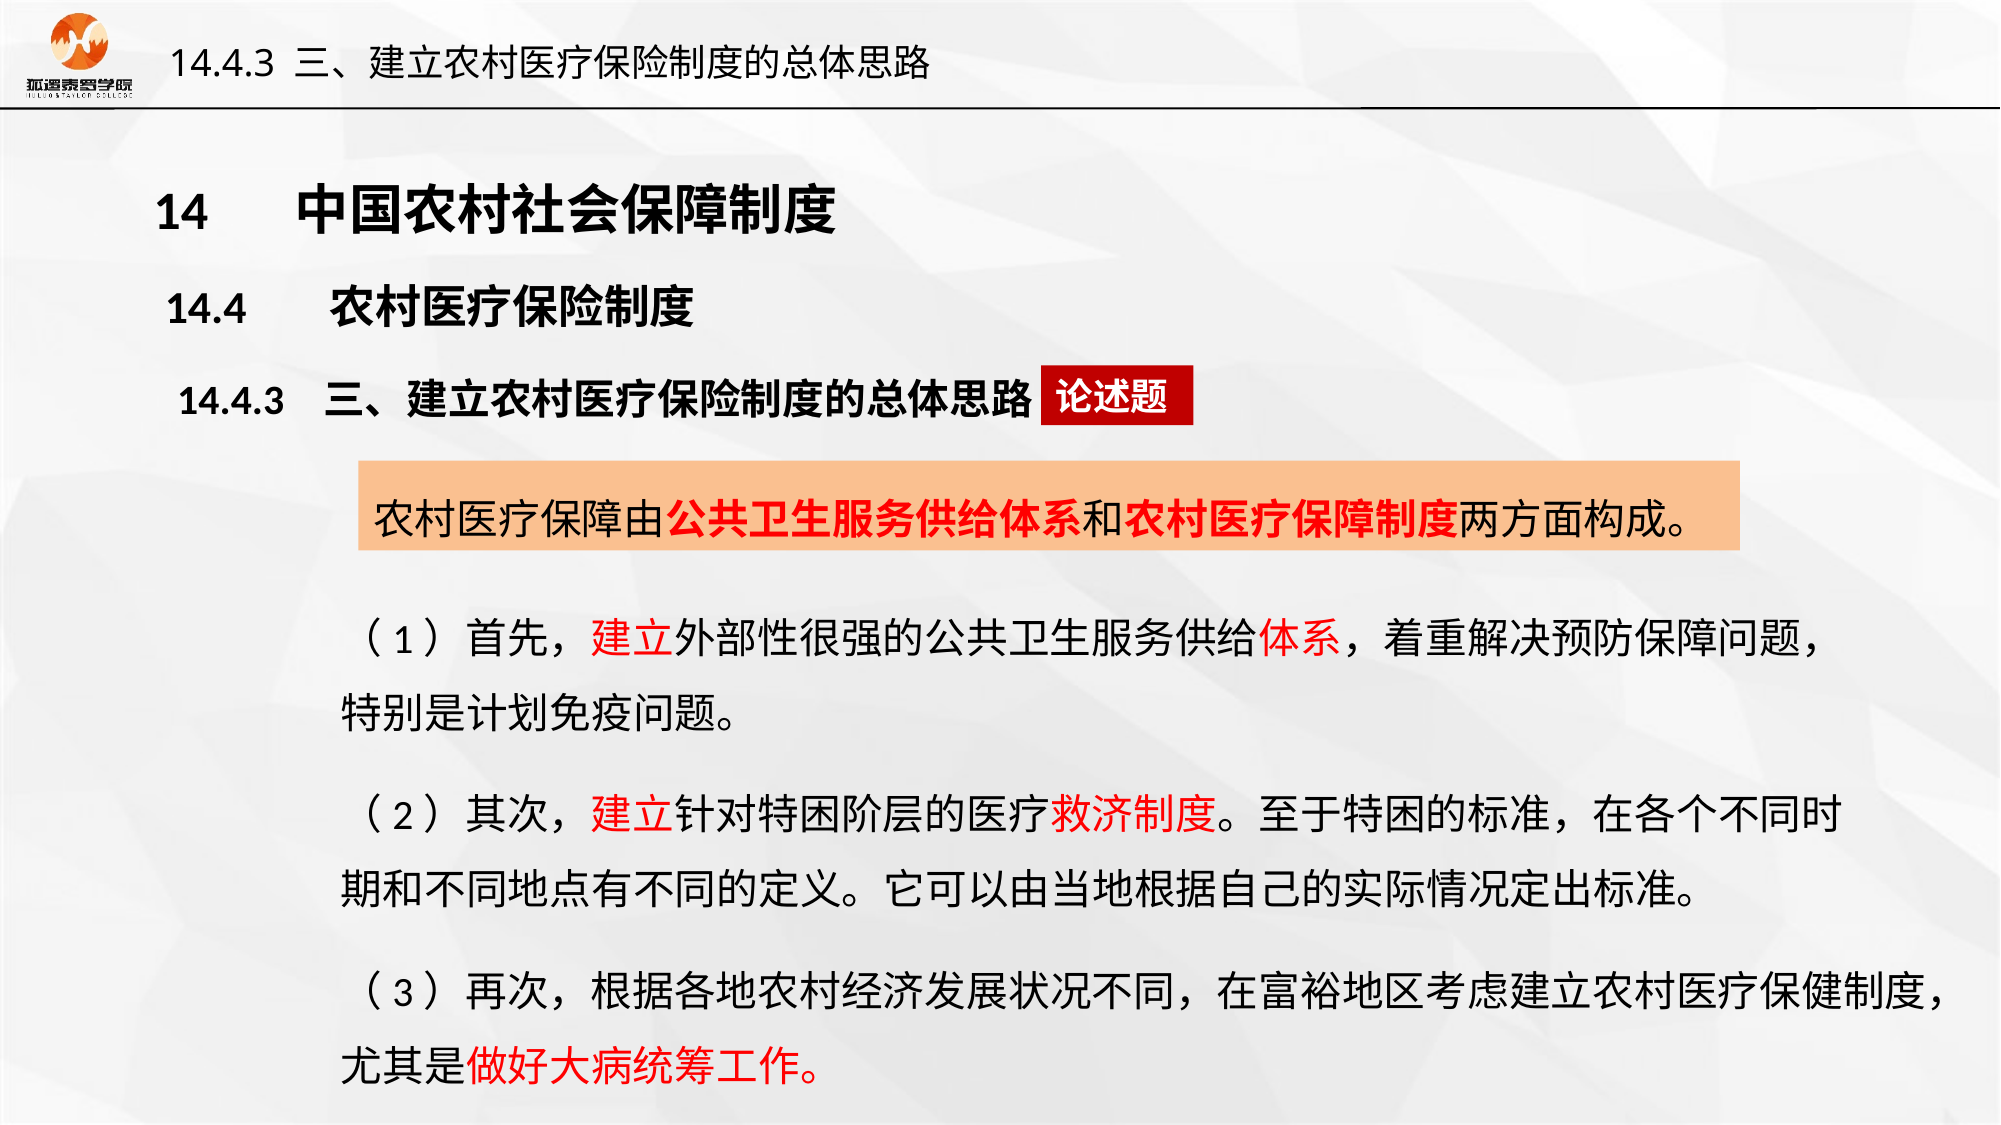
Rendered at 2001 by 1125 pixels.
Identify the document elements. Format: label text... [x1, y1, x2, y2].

picture [4, 0, 154, 111]
text_box 14.4.3 三、建立农村医疗保险制度的总体思路 [154, 32, 946, 92]
text_box （3）再次，根据各地农村经济发展状况不同，在富裕地区考虑建立农村医疗保健制度，尤其是做好大病统筹工作。 [325, 931, 1965, 1097]
text_box 农村医疗保障由公共卫生服务供给体系和农村医疗保障制度两方面构成。 [358, 460, 1740, 551]
text_box （2）其次，建立针对特困阶层的医疗救济制度。至于特困的标准，在各个不同时期和不同地点有不同的定义。它可以由当地根据自己的实际情况定出标准。 [325, 755, 1887, 921]
text_box （1）首先，建立外部性很强的公共卫生服务供给体系，着重解决预防保障问题，特别是计划免疫问题。 [325, 579, 1853, 745]
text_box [60, 167, 1194, 432]
